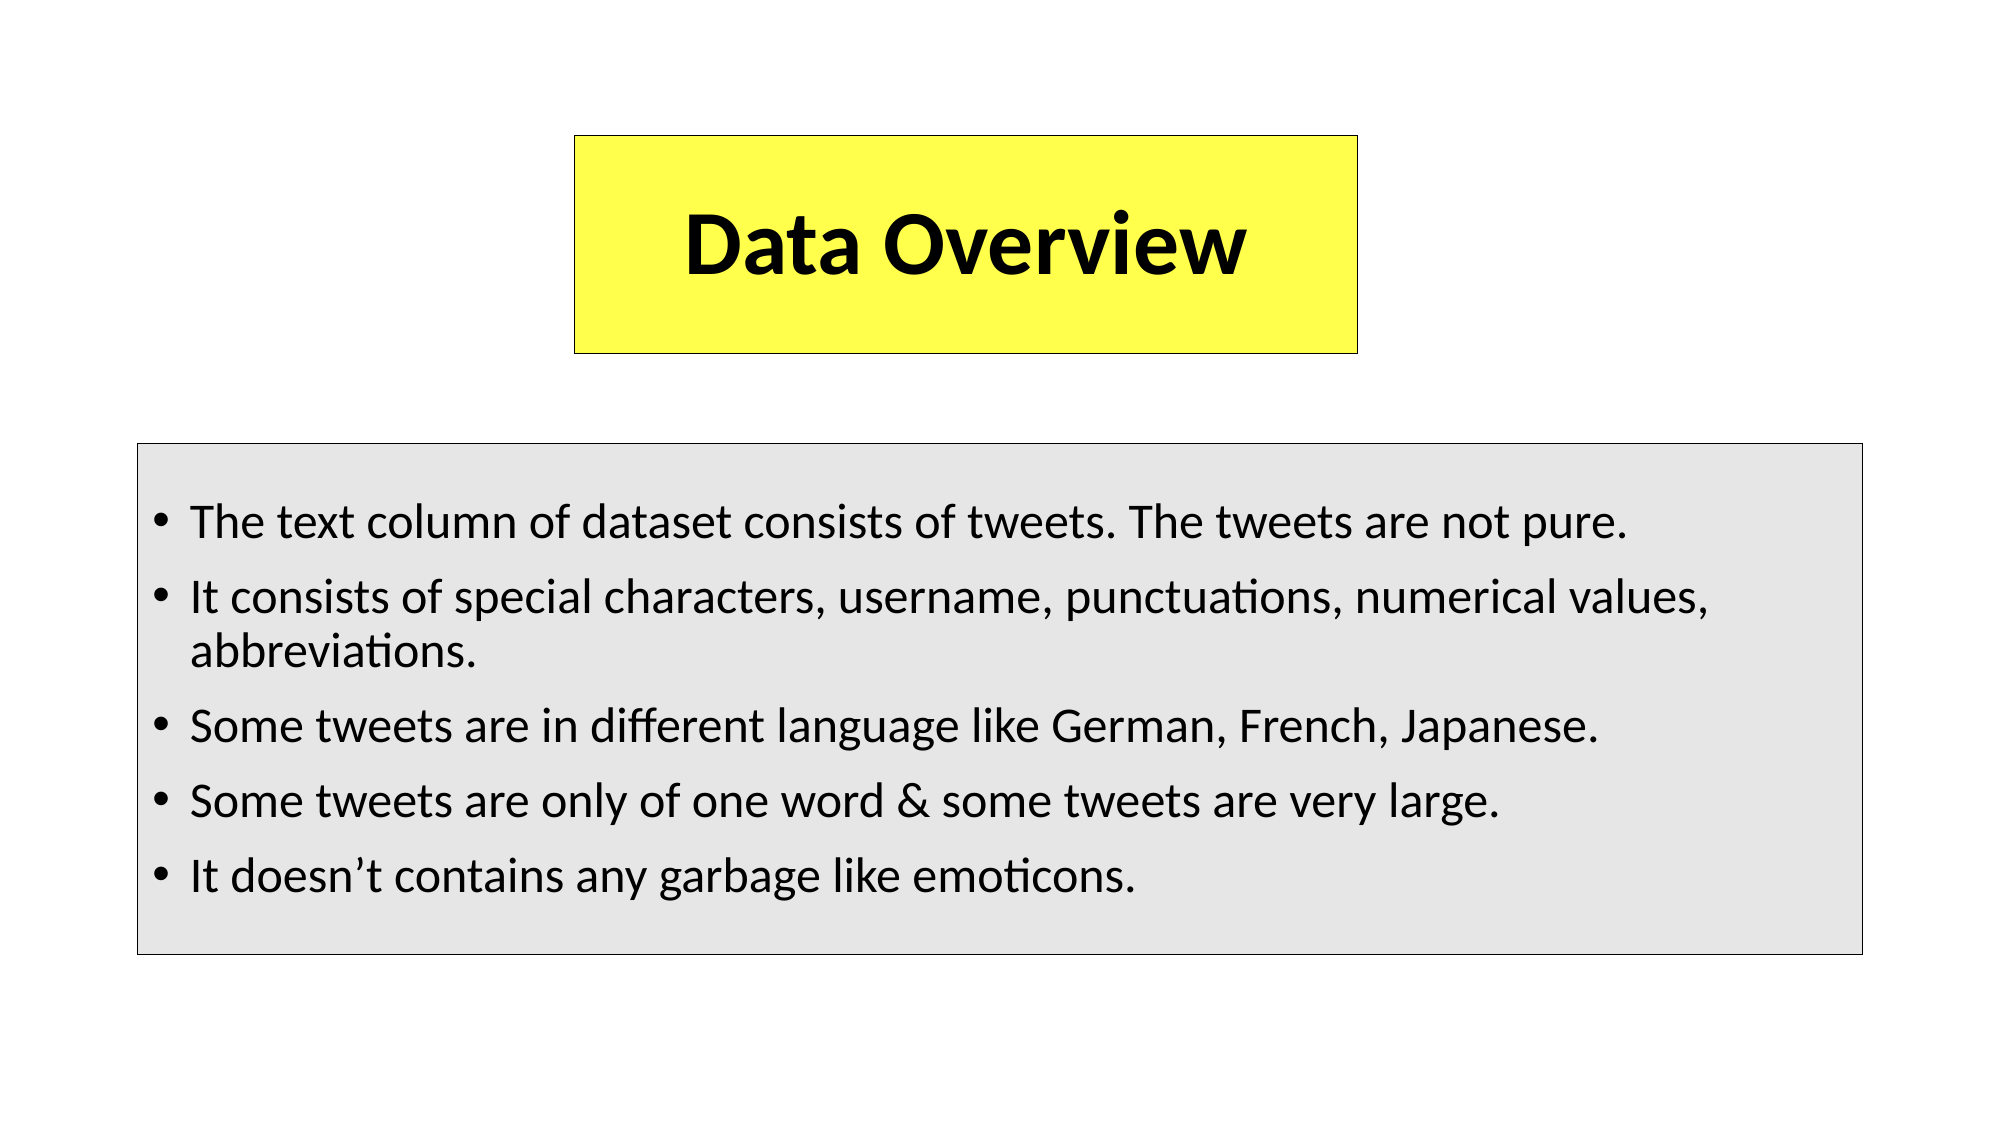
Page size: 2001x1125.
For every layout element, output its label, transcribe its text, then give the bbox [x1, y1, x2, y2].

title Data Overview [574, 135, 1358, 354]
list The text column of dataset consists of tweets. The tweets are not pure. It consists of special characters, username, punctuations, numerical values, abbreviations. Some tweets are in different language like German, French, Japanese. Some tweets are only of one word & some tweets are very large. It doesn’t contains any garbage like emoticons. [137, 443, 1863, 955]
